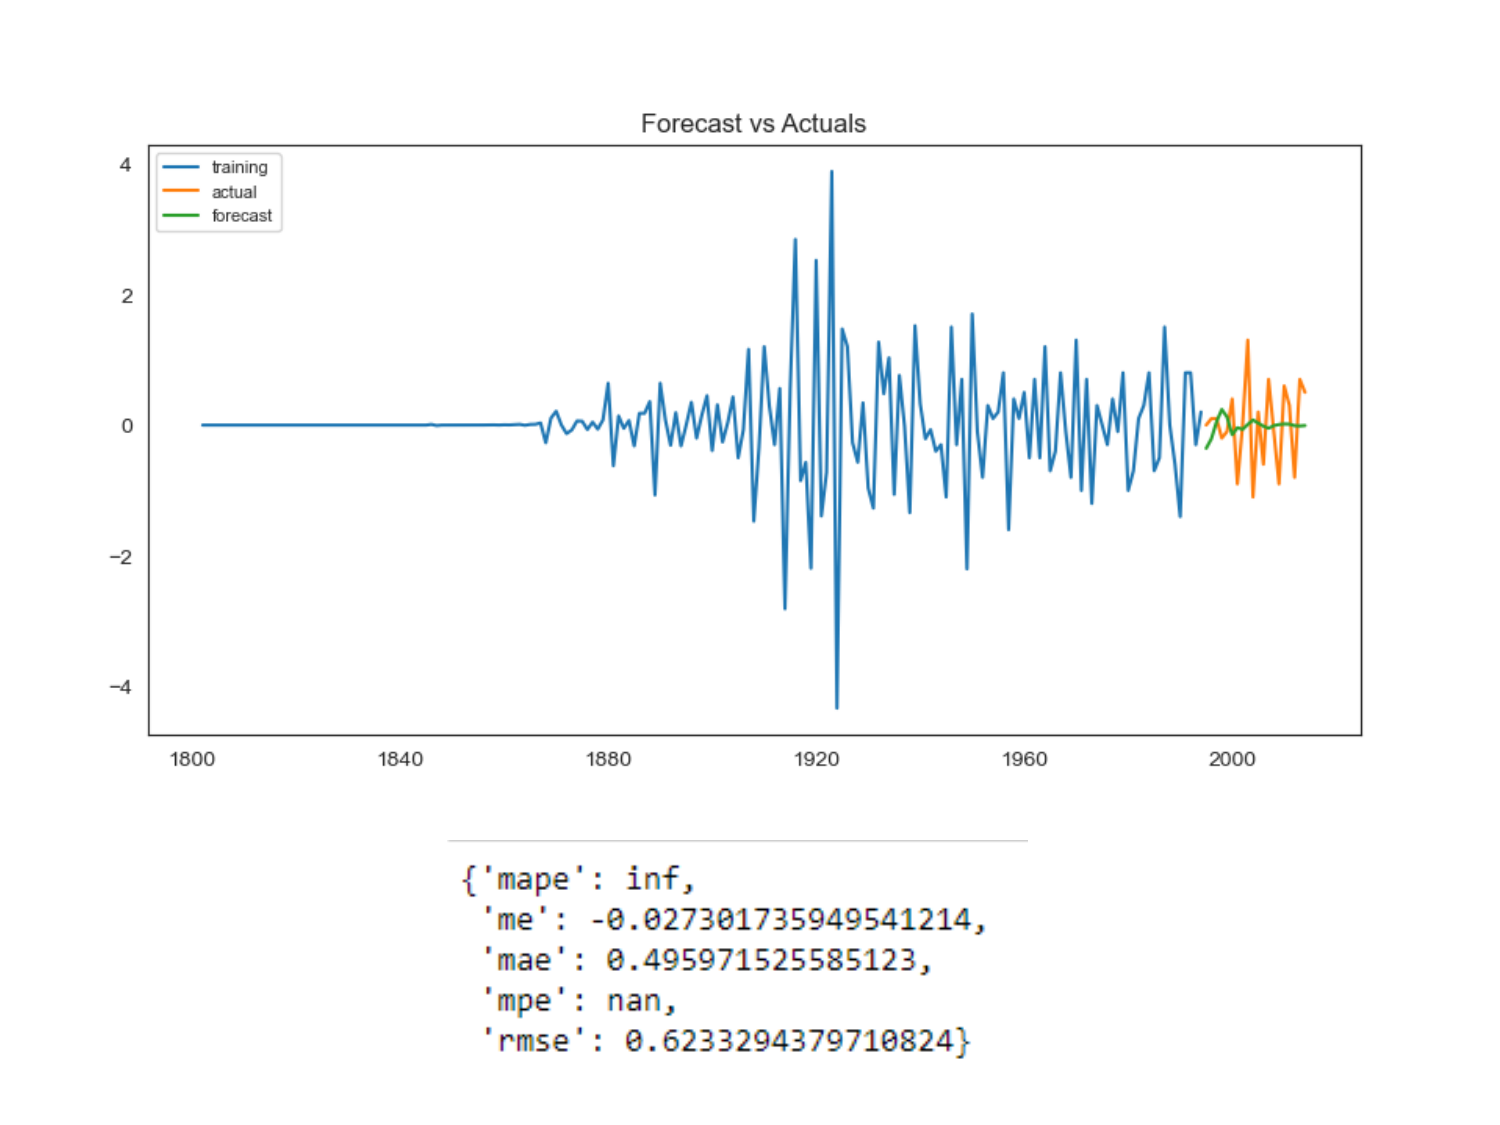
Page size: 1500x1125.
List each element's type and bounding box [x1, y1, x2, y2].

picture [103, 92, 1372, 775]
picture [447, 840, 1028, 1078]
